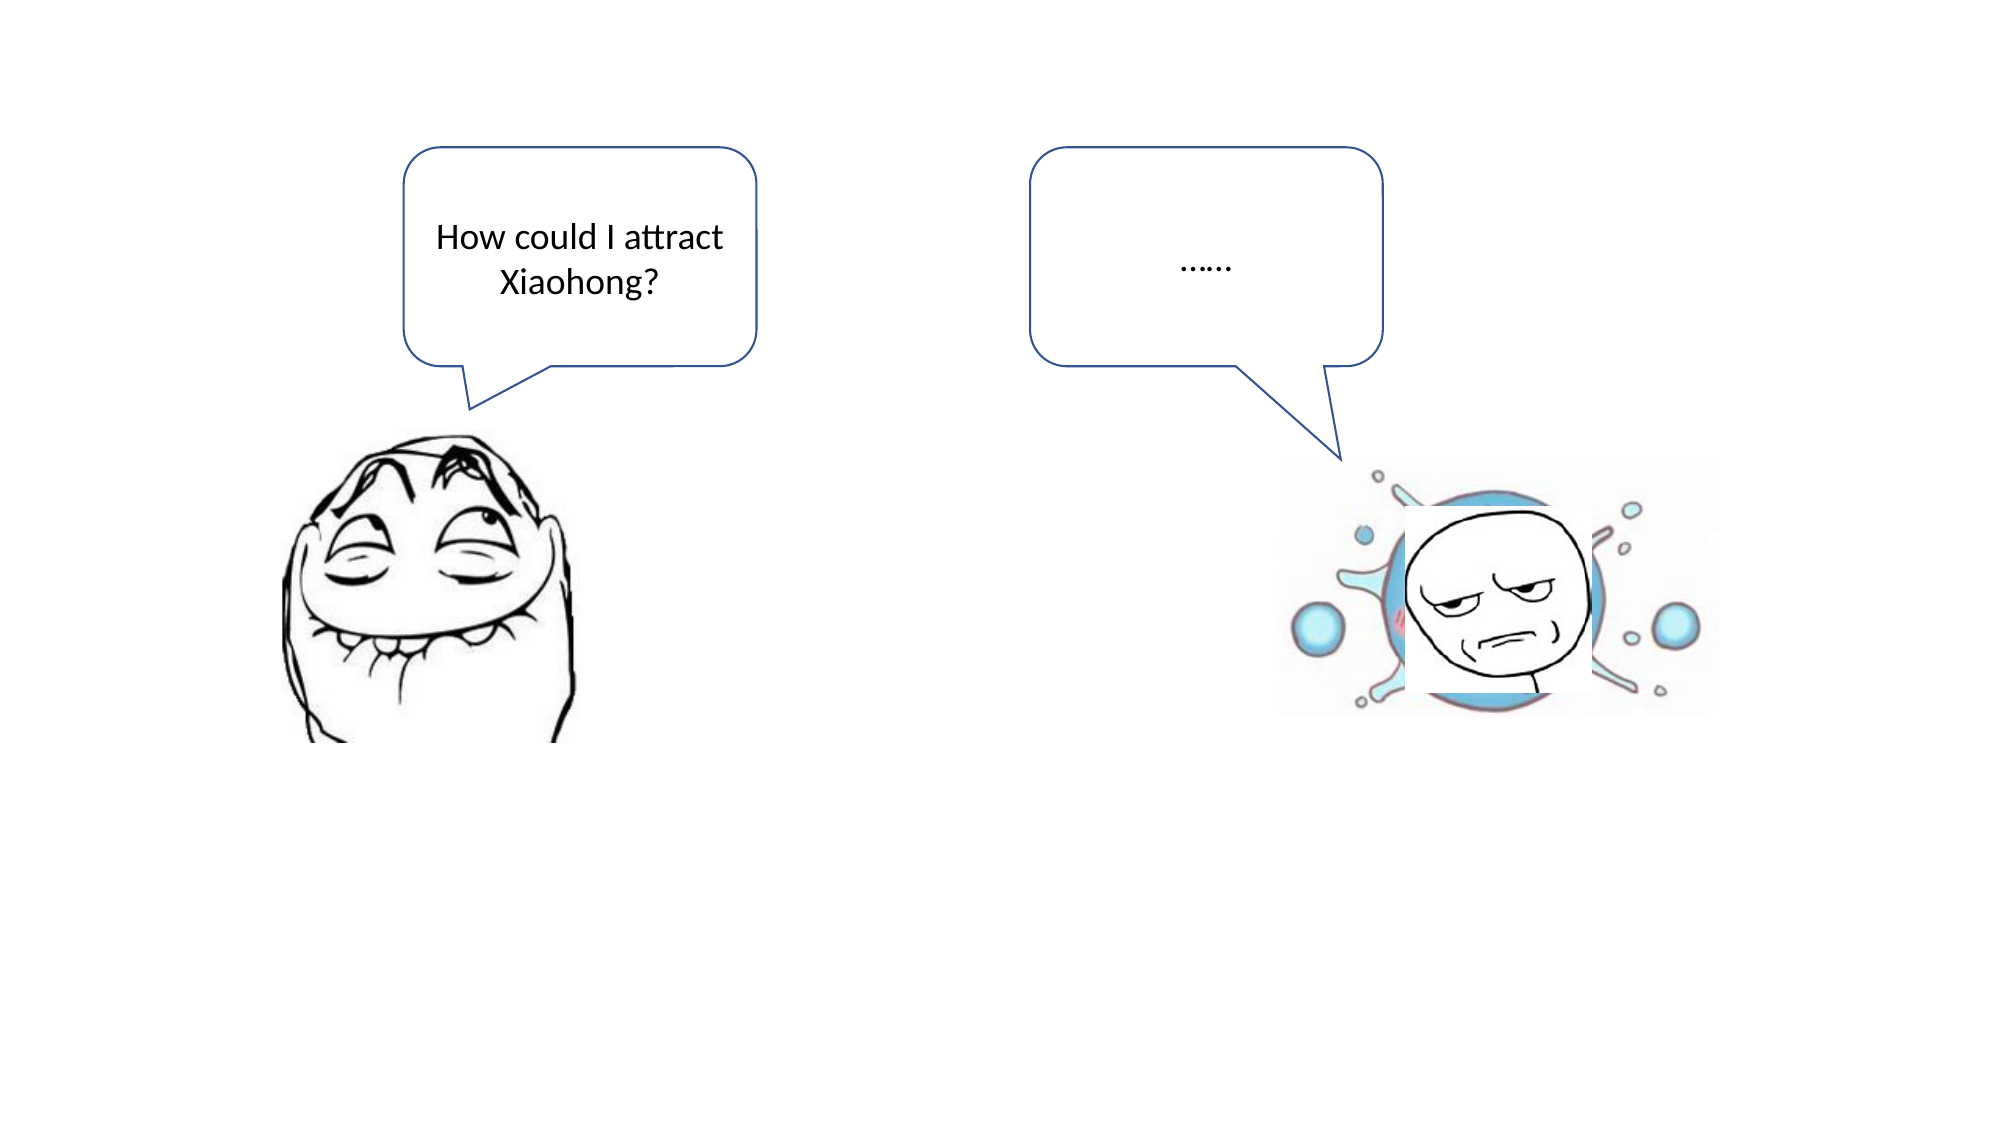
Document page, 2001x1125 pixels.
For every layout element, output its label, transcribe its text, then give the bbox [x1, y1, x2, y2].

picture [1277, 456, 1719, 716]
picture [281, 429, 594, 743]
text_box …… [1029, 146, 1384, 456]
text_box How could I attract Xiaohong? [402, 146, 758, 411]
